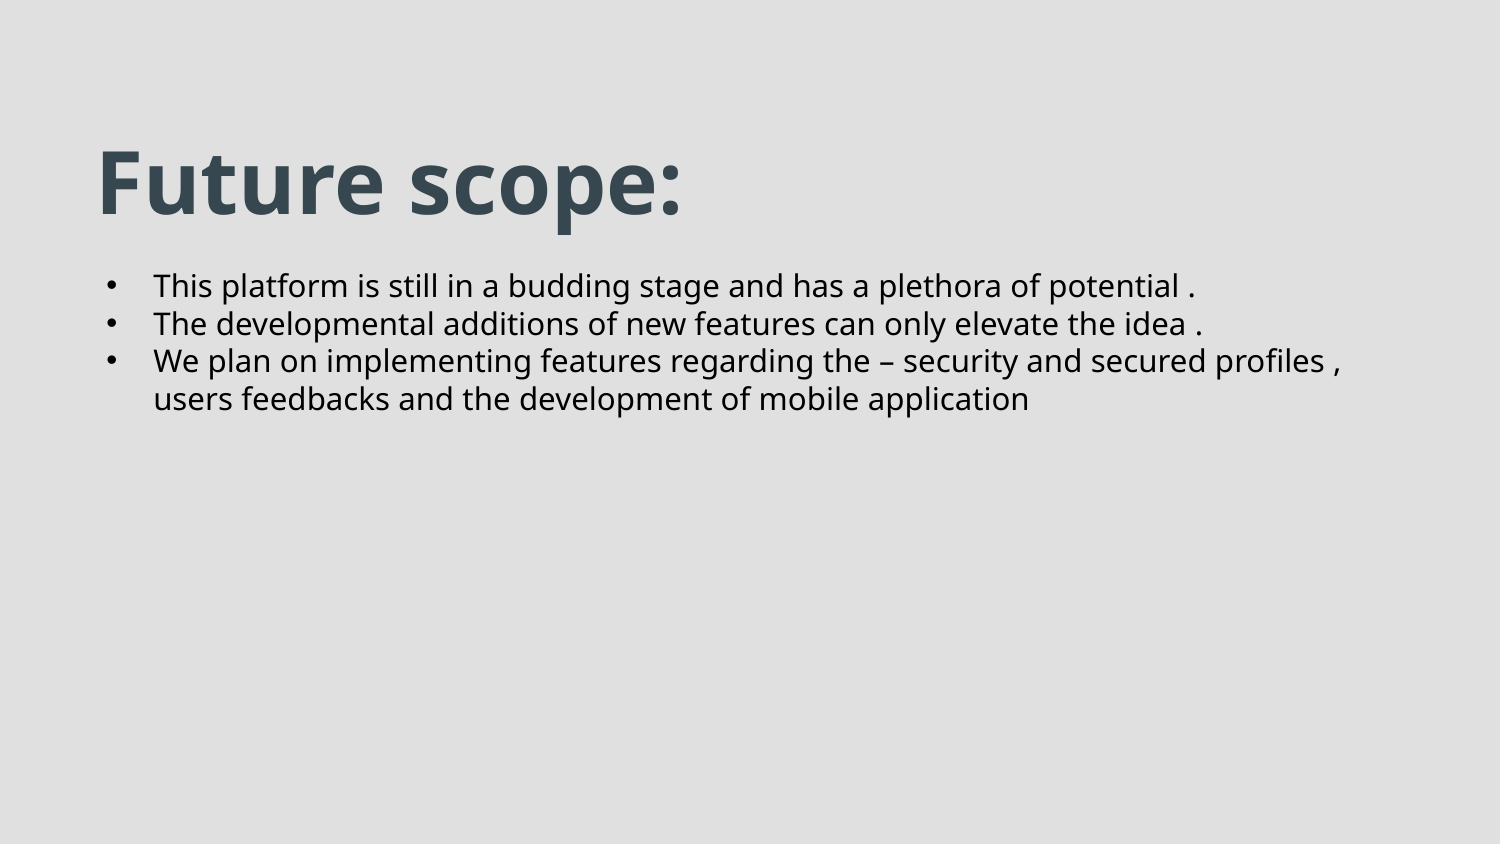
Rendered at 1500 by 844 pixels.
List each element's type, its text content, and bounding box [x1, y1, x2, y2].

text_box This platform is still in a budding stage and has a plethora of potential . The developmental additions of new features can only elevate the idea . We plan on implementing features regarding the – security and secured profiles , users feedbacks and the development of mobile application [91, 251, 1402, 469]
title Future scope: [80, 86, 1102, 273]
